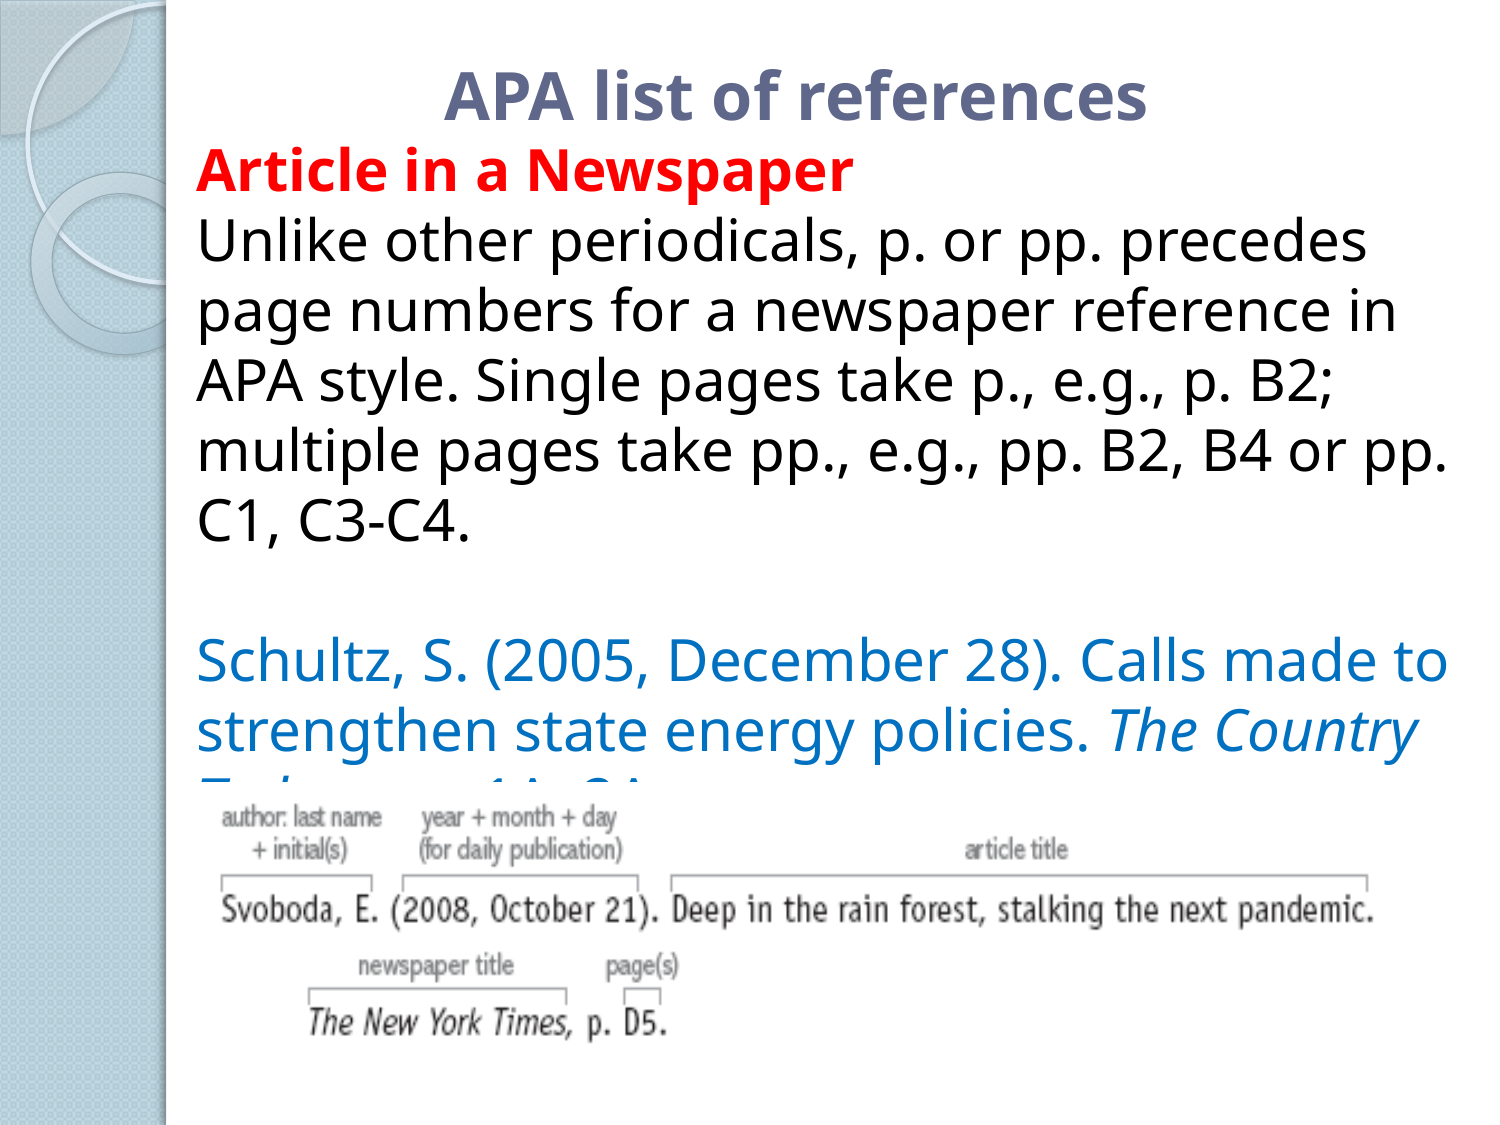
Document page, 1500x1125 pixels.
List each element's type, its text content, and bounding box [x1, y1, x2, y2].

text_box Article in a Newspaper Unlike other periodicals, p. or pp. precedes page numbers for a newspaper reference in APA style. Single pages take p., e.g., p. B2; multiple pages take pp., e.g., pp. B2, B4 or pp. C1, C3-C4. Schultz, S. (2005, December 28). Calls made to strengthen state energy policies. The Country Today, pp. 1A, 2A. [181, 125, 1466, 782]
title APA list of references [181, 0, 1412, 125]
picture [181, 782, 1500, 1059]
